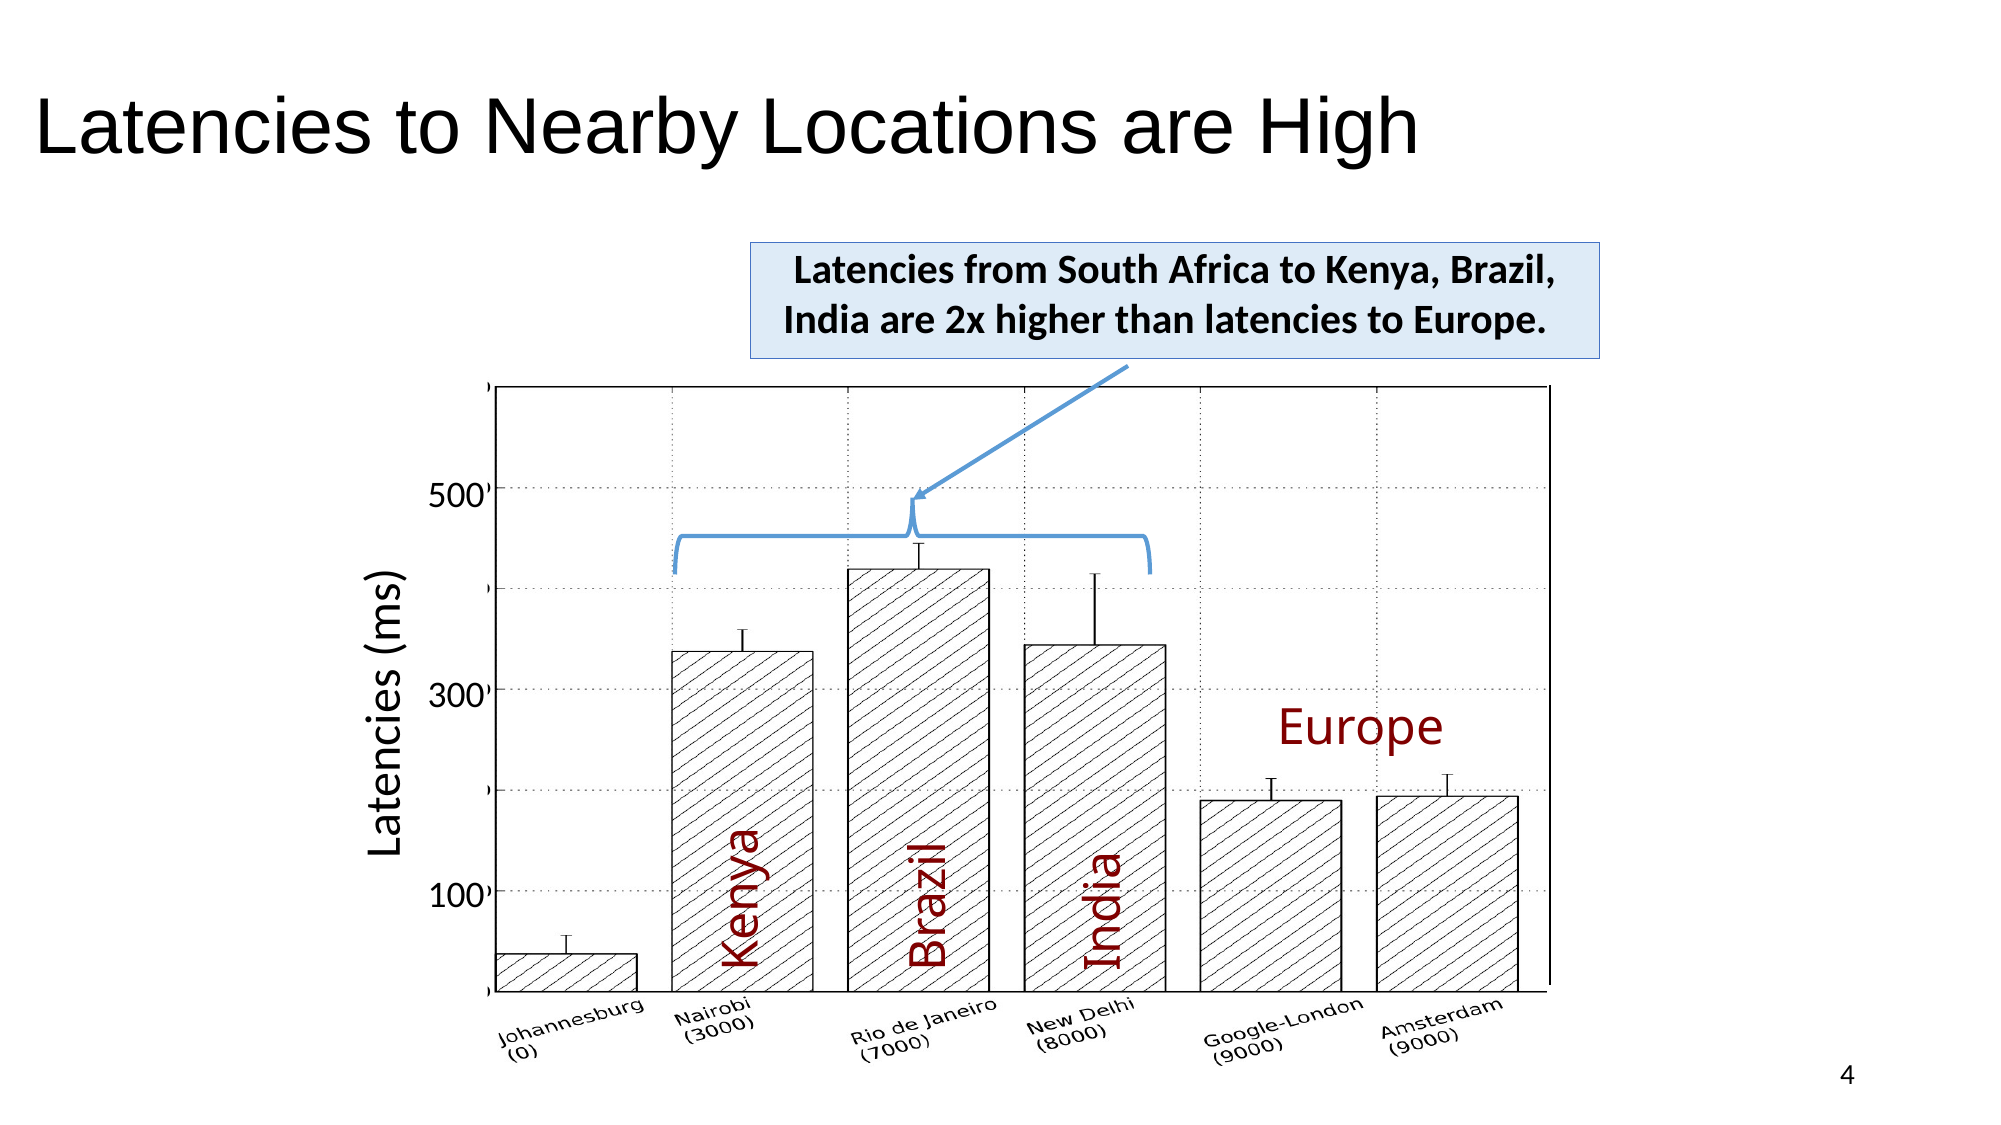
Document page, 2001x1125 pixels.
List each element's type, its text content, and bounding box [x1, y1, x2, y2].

picture [487, 374, 1548, 1067]
text_box 100 [413, 862, 482, 923]
text_box 500 [413, 462, 482, 523]
title Latencies to Nearby Locations are High [27, 69, 2000, 187]
text_box 300 [413, 662, 482, 723]
slide_number 4 [1412, 1050, 1863, 1095]
text_box Latencies (ms) [342, 552, 418, 874]
text_box Latencies from South Africa to Kenya, Brazil, India are 2x higher than latencies to Europe. [750, 242, 1600, 359]
